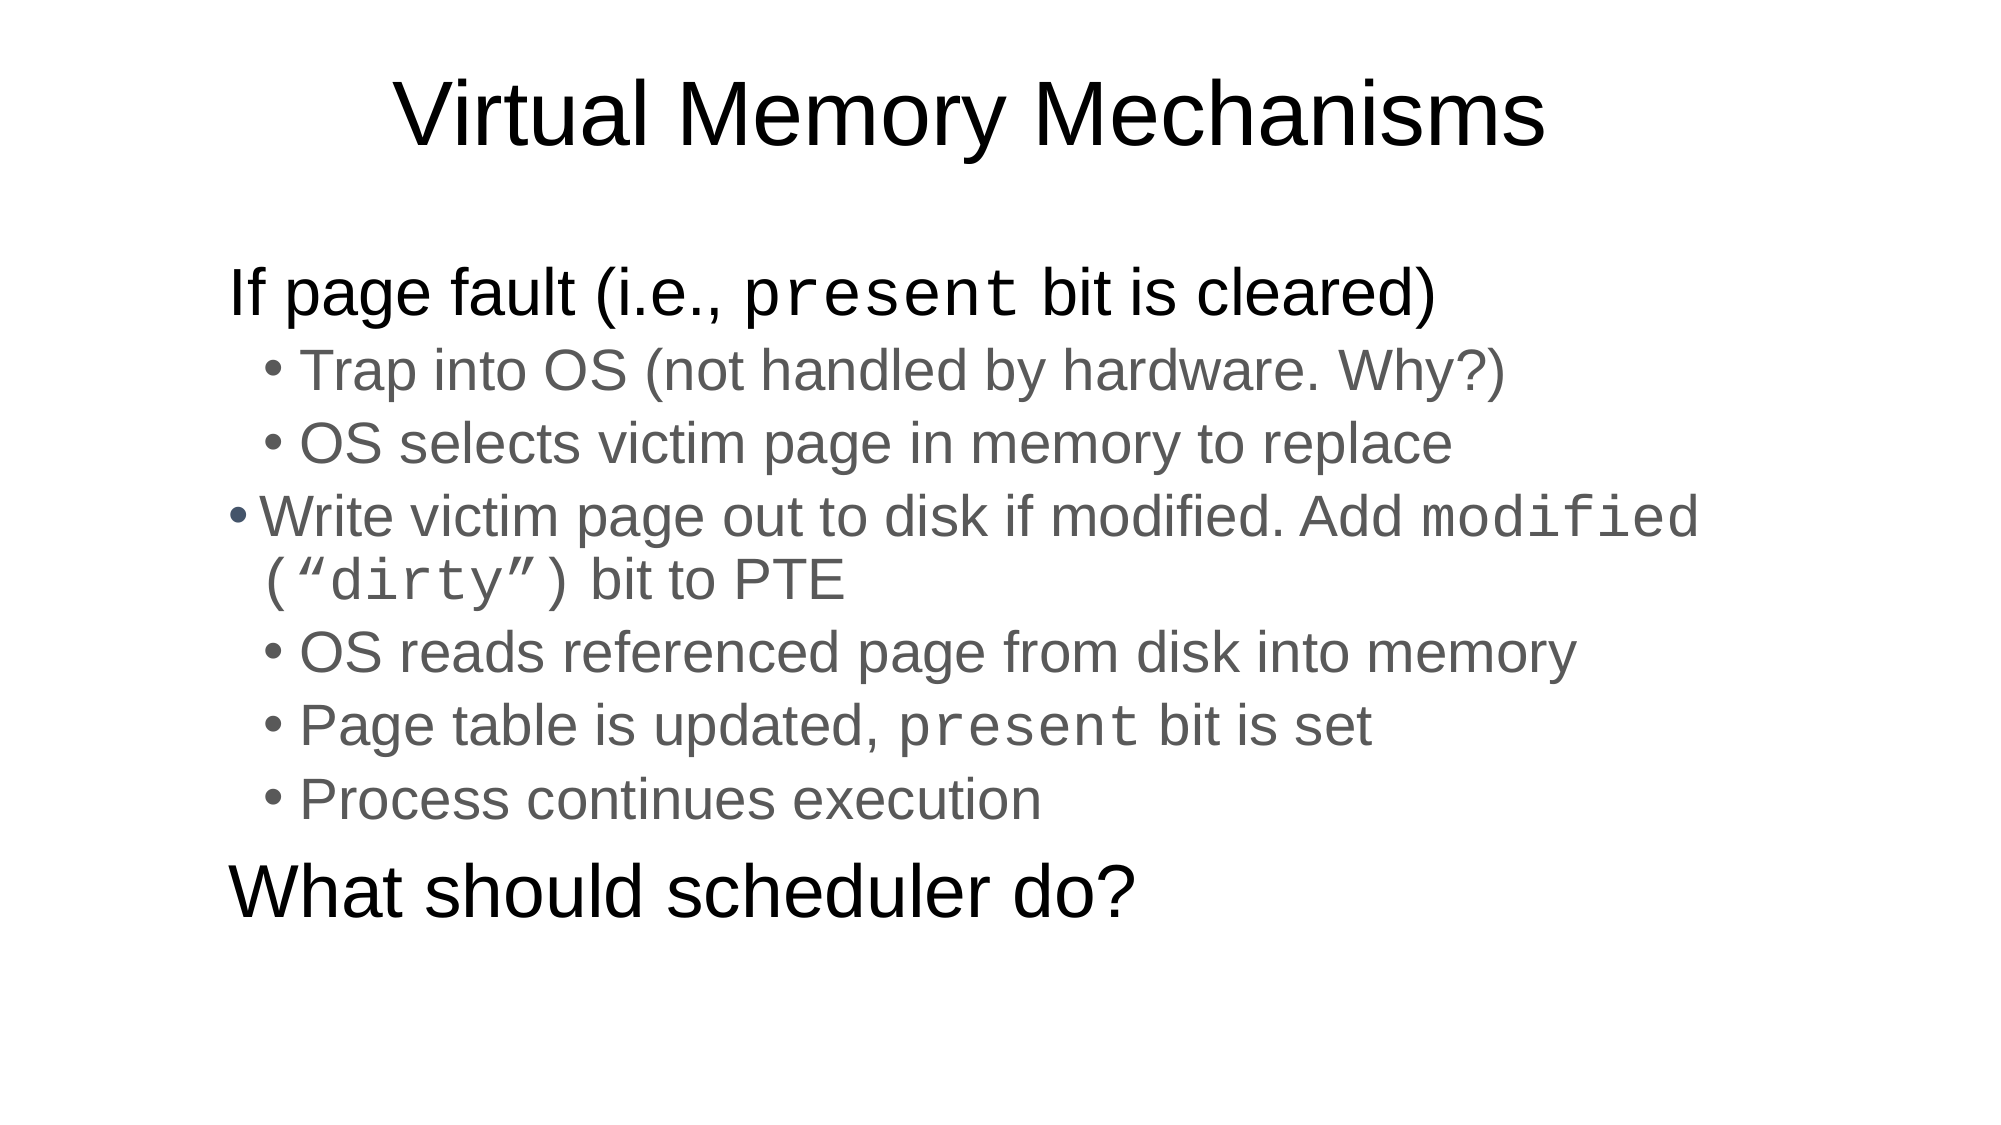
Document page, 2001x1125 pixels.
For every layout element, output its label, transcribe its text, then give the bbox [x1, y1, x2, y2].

list If page fault (i.e., present bit is cleared) Trap into OS (not handled by hardware. Why?) OS selects victim page in memory to replace Write victim page out to disk if modified. Add modified (“dirty”) bit to PTE OS reads referenced page from disk into memory Page table is updated, present bit is set Process continues execution What should scheduler do? [213, 249, 1800, 1100]
title Virtual Memory Mechanisms [377, 10, 1622, 221]
